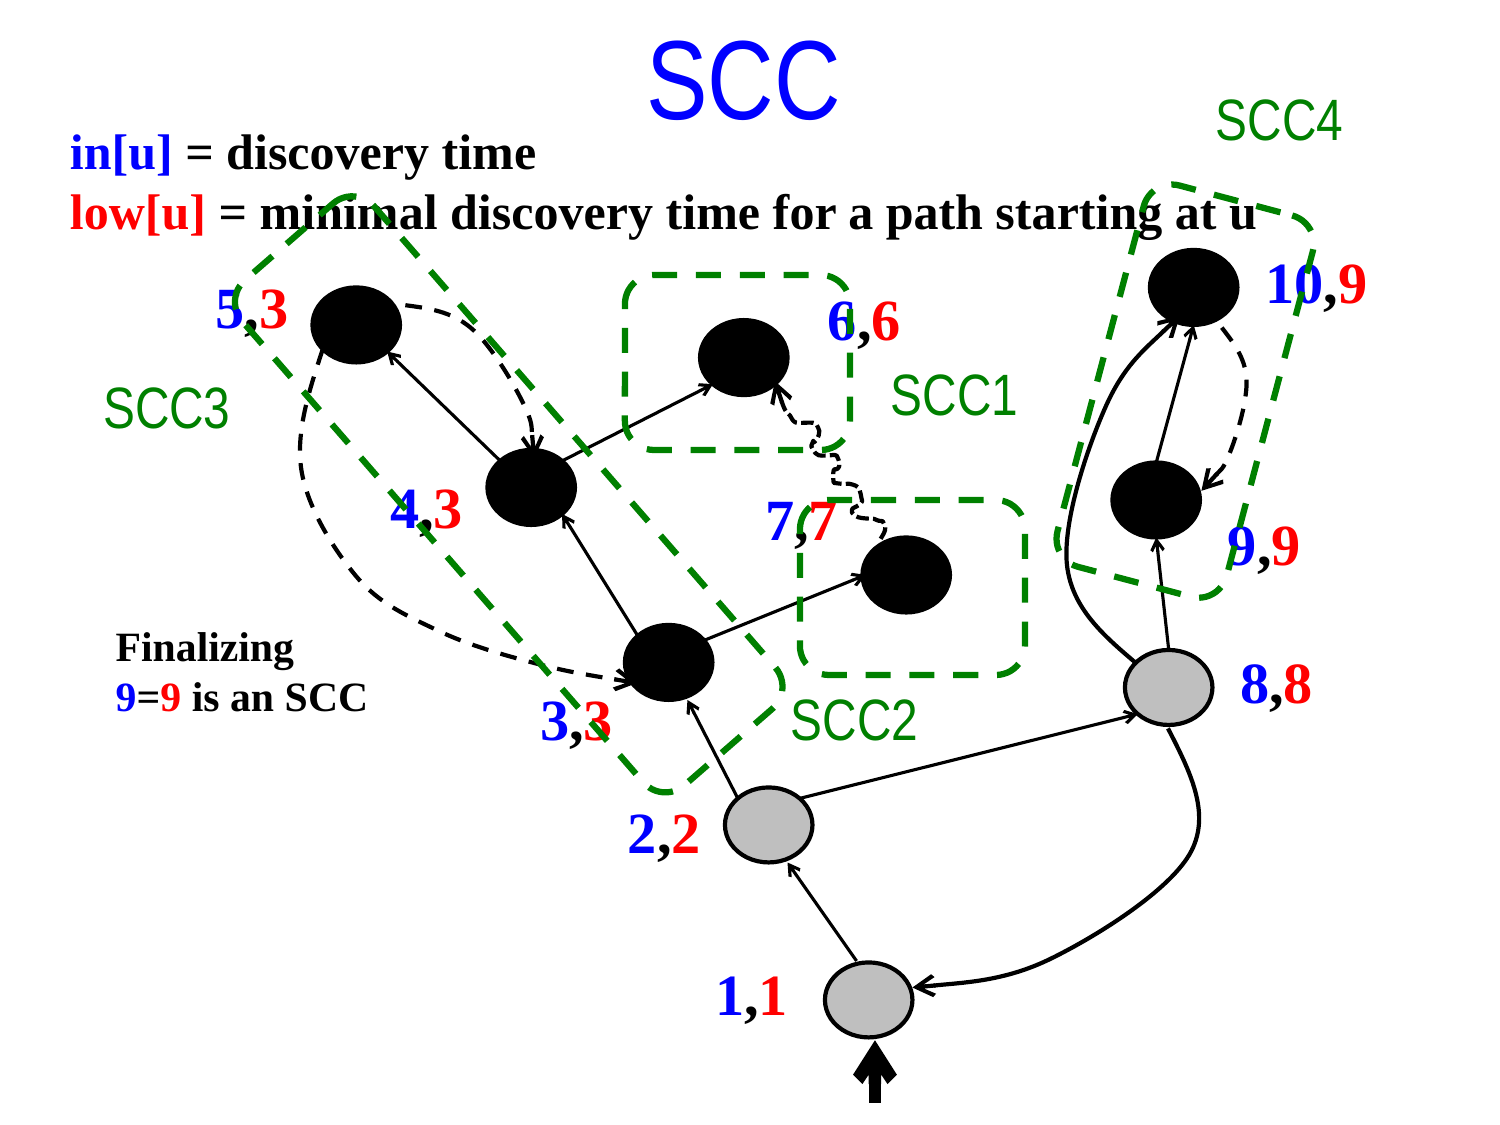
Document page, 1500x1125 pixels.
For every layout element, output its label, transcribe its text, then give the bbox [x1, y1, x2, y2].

text_box SCC1 [876, 350, 1033, 435]
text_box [1155, 324, 1194, 463]
text_box [797, 497, 1028, 678]
text_box 8,8 [1225, 637, 1329, 723]
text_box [386, 351, 501, 462]
text_box in[u] = discovery time low[u] = minimal discovery time for a path starting at u [55, 112, 1273, 308]
text_box [1054, 182, 1316, 600]
text_box 9,9 [1226, 500, 1316, 585]
text_box 3,3 [525, 675, 621, 760]
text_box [561, 383, 714, 462]
text_box SCC3 [88, 362, 246, 448]
text_box SCC2 [775, 675, 933, 760]
text_box [912, 727, 1202, 998]
text_box [822, 960, 915, 1040]
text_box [799, 713, 1138, 799]
text_box [1064, 562, 1147, 666]
text_box 10,9 [1295, 237, 1383, 323]
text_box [561, 513, 639, 637]
text_box 5,3 [200, 308, 261, 348]
text_box [297, 397, 542, 668]
text_box 2,2 [613, 787, 716, 873]
text_box [770, 381, 864, 499]
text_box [687, 699, 738, 799]
text_box [1122, 648, 1215, 728]
text_box 1,1 [700, 950, 804, 1035]
text_box 7,7 [838, 474, 854, 483]
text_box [699, 574, 866, 643]
text_box 6,6 [850, 308, 916, 360]
text_box [232, 194, 785, 795]
text_box 4,3 [375, 479, 435, 548]
text_box [722, 785, 815, 865]
text_box Finalizing 9=9 is an SCC [100, 612, 384, 728]
text_box SCC [99, 0, 1388, 150]
text_box 7,7 [750, 474, 851, 560]
text_box SCC4 [1201, 75, 1358, 160]
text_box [787, 862, 857, 962]
text_box [622, 272, 853, 453]
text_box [1155, 537, 1169, 651]
